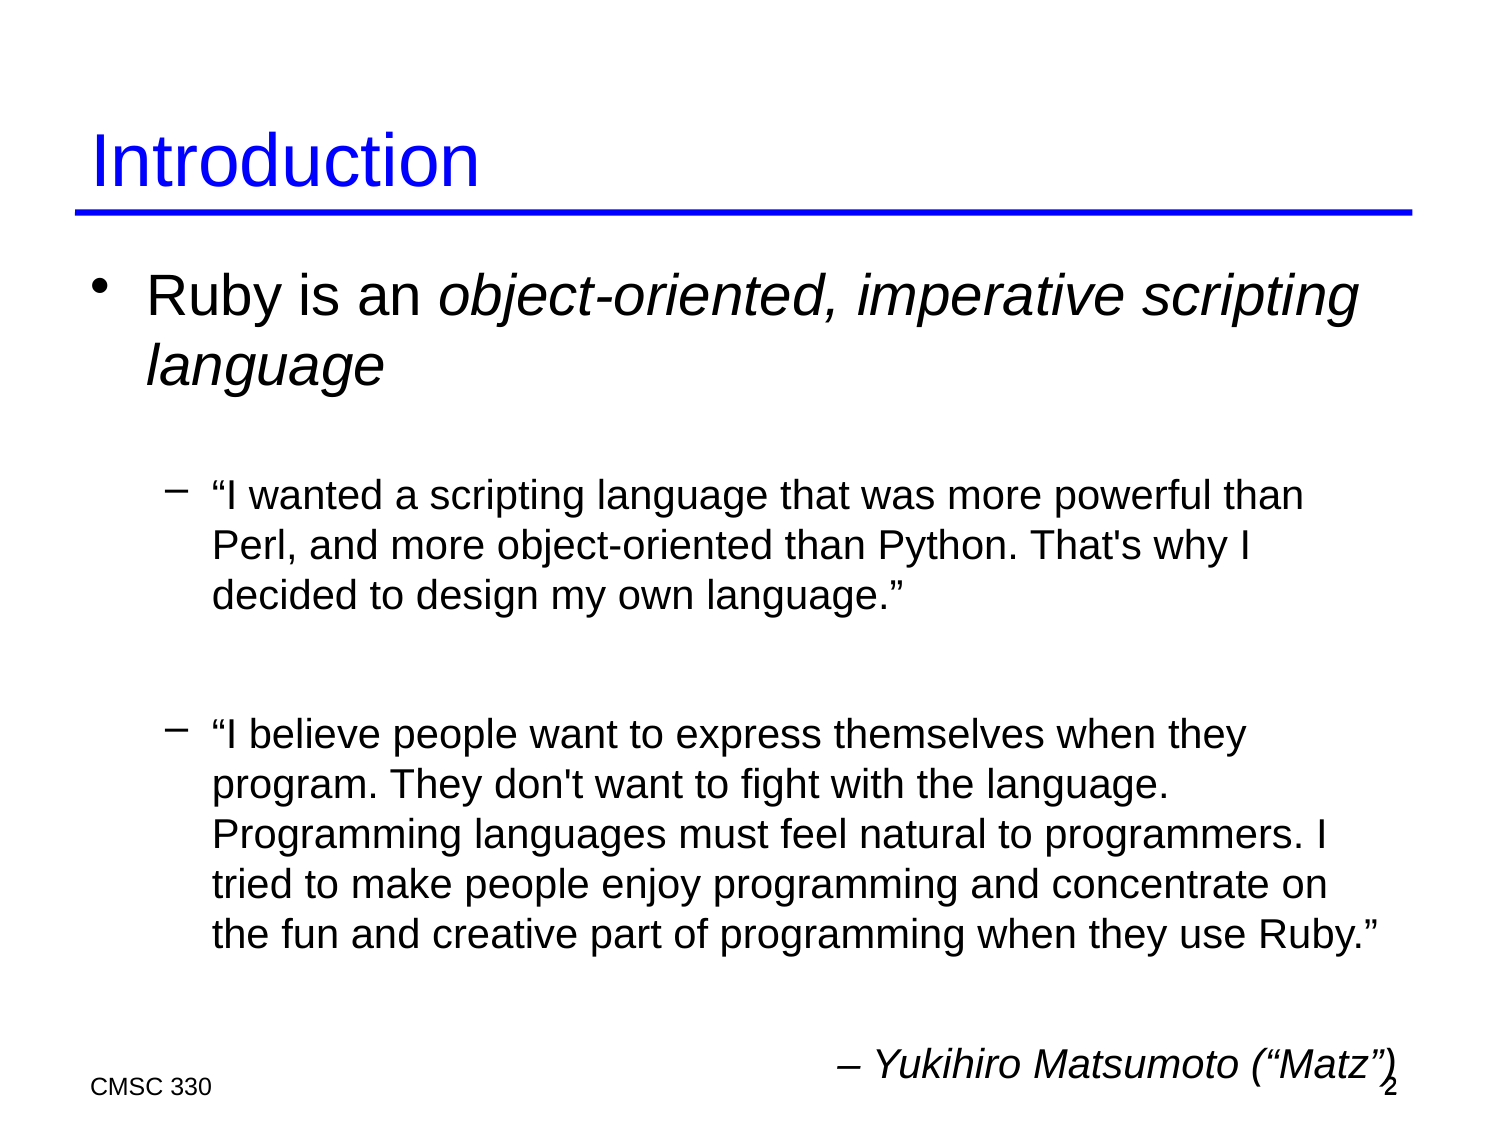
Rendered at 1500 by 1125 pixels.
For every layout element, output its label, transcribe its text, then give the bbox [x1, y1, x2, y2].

title Introduction [74, 99, 1413, 213]
list Ruby is an object-oriented, imperative scripting language “I wanted a scripting language that was more powerful than Perl, and more object-oriented than Python. That's why I decided to design my own language.” “I believe people want to express themselves when they program. They don't want to fight with the language. Programming languages must feel natural to programmers. I tried to make people enjoy programming and concentrate on the fun and creative part of programming when they use Ruby.” – Yukihiro Matsumoto (“Matz”) [74, 249, 1413, 1051]
footer CMSC 330 [74, 1062, 988, 1101]
text_box 2 [1099, 1062, 1413, 1100]
